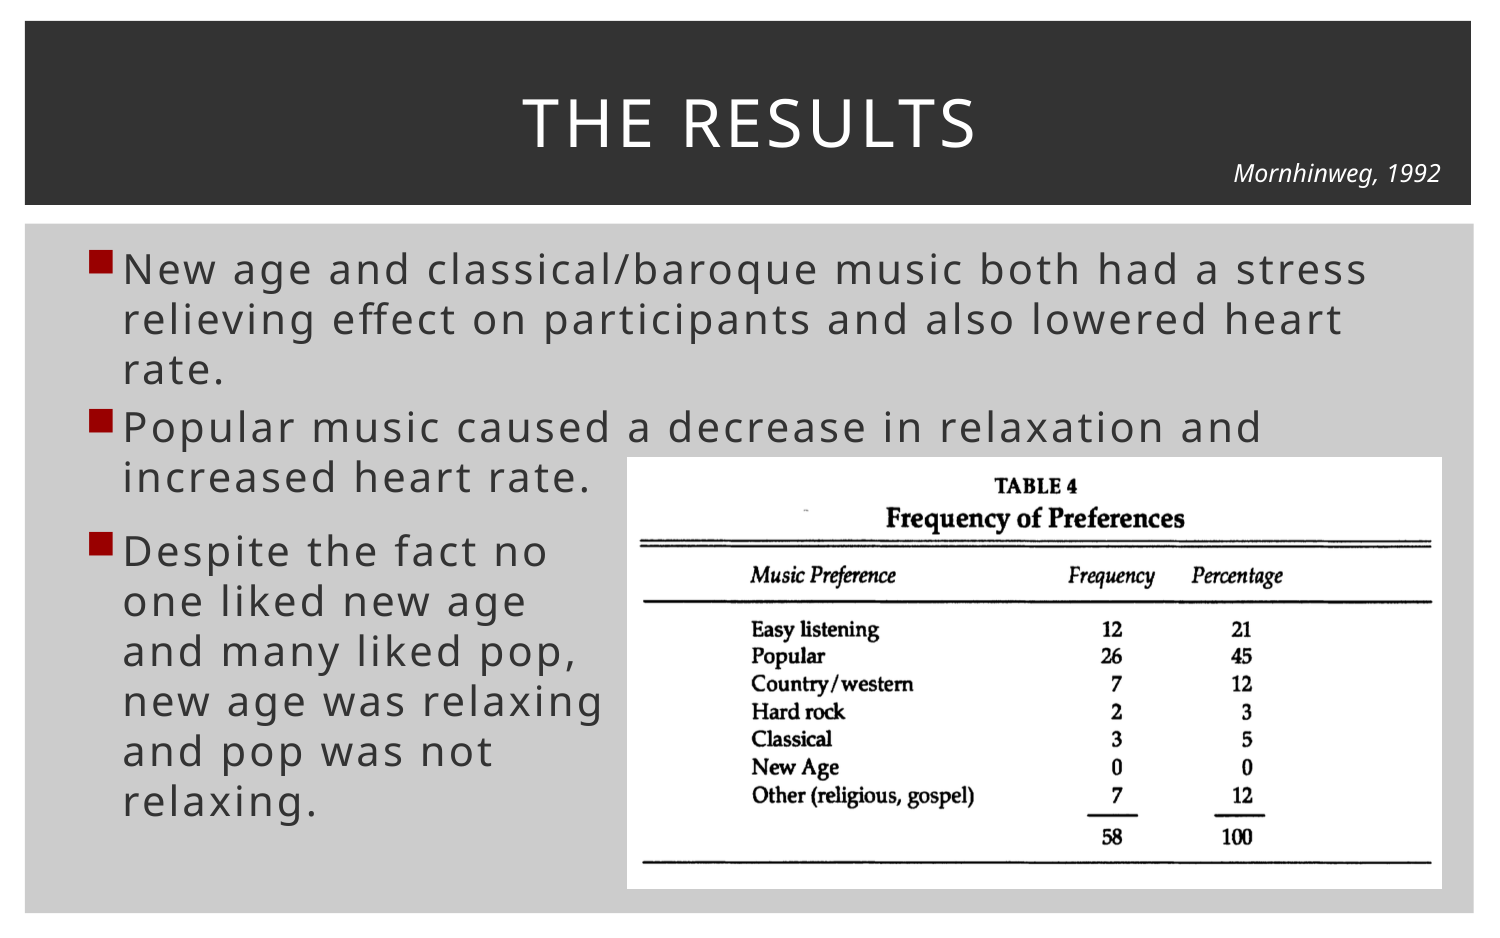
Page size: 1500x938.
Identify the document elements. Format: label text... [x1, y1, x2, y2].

list New age and classical/baroque music both had a stress relieving effect on participants and also lowered heart rate. Popular music caused a decrease in relaxation and increased heart rate. [62, 234, 1442, 517]
text_box Mornhinweg, 1992 [1218, 150, 1470, 196]
title The Results [62, 48, 1438, 193]
text_box Despite the fact no one liked new age and many liked pop, new age was relaxing and pop was not relaxing. [62, 517, 622, 889]
picture [627, 456, 1442, 889]
